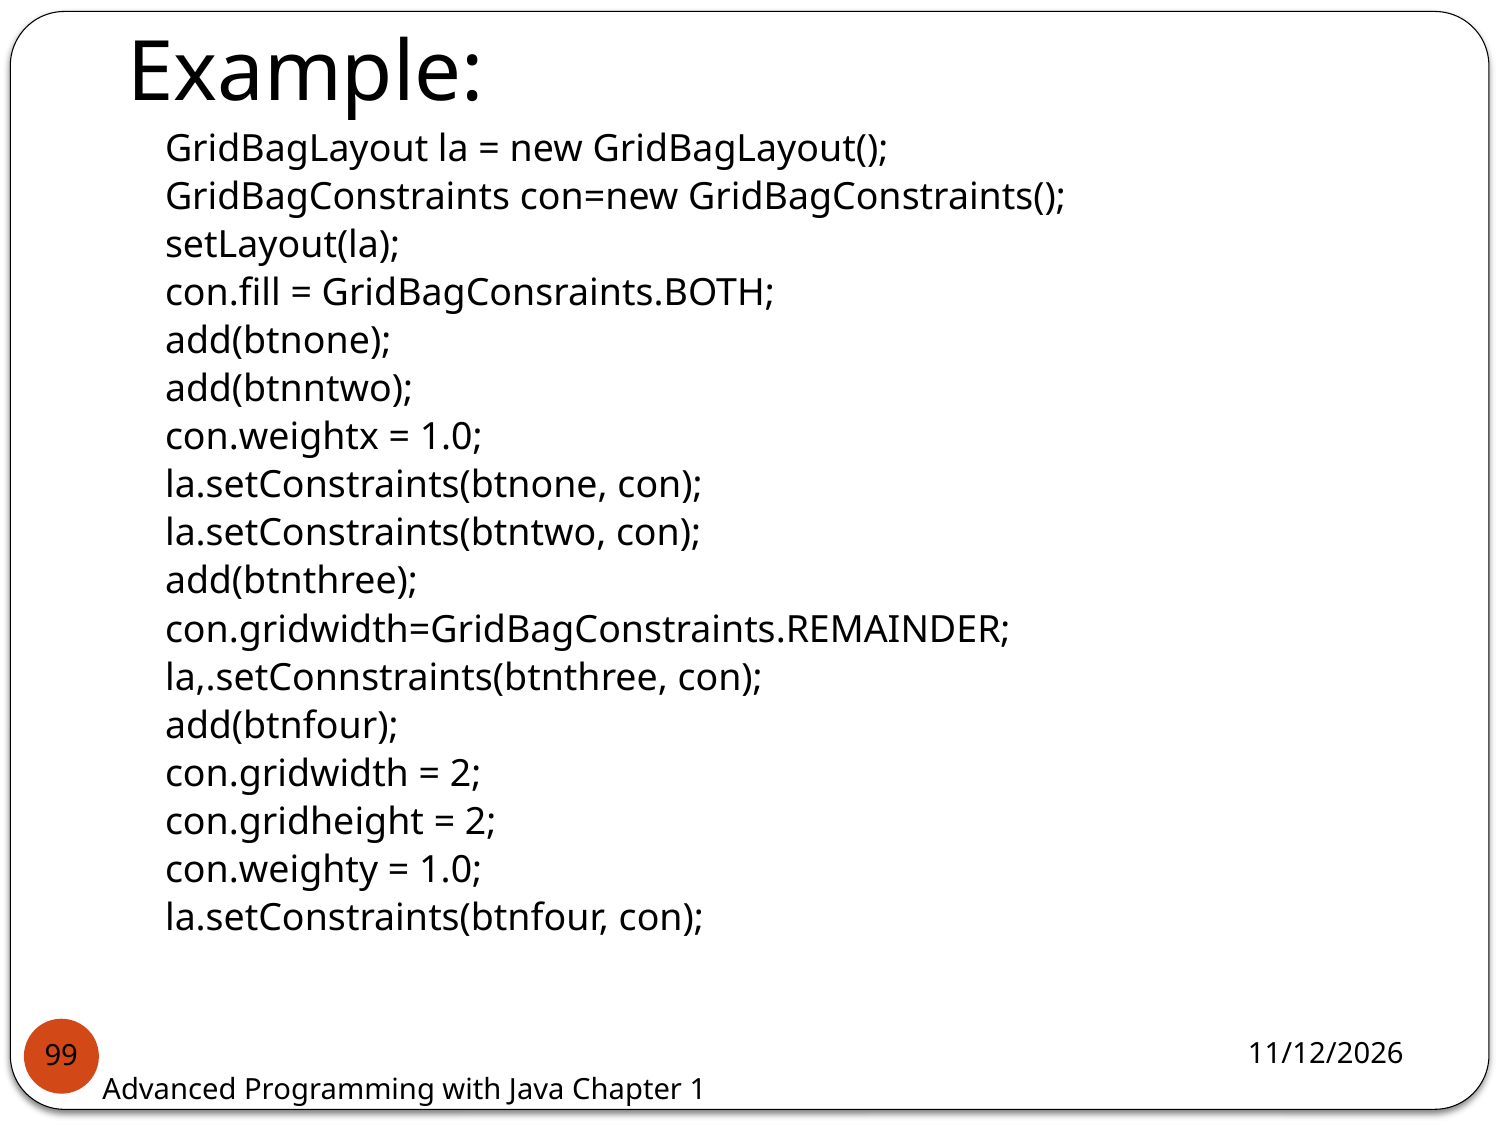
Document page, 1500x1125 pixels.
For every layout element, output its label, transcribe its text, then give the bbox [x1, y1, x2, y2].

title Example: [112, 37, 1388, 133]
footer Advanced Programming with Java Chapter 1 [87, 1050, 738, 1125]
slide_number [1012, 1015, 1419, 1094]
slide_number 99 [23, 1018, 99, 1094]
list GridBagLayout la = new GridBagLayout(); GridBagConstraints con=new GridBagConstraints(); setLayout(la); con.fill = GridBagConsraints.BOTH; add(btnone); add(btnntwo); con.weightx = 1.0; la.setConstraints(btnone, con); la.setConstraints(btntwo, con); add(btnthree); con.gridwidth=GridBagConstraints.REMAINDER; la,.setConnstraints(btnthree, con); add(btnfour); con.gridwidth = 2; con.gridheight = 2; con.weighty = 1.0; la.setConstraints(btnfour, con); [149, 124, 1426, 1076]
